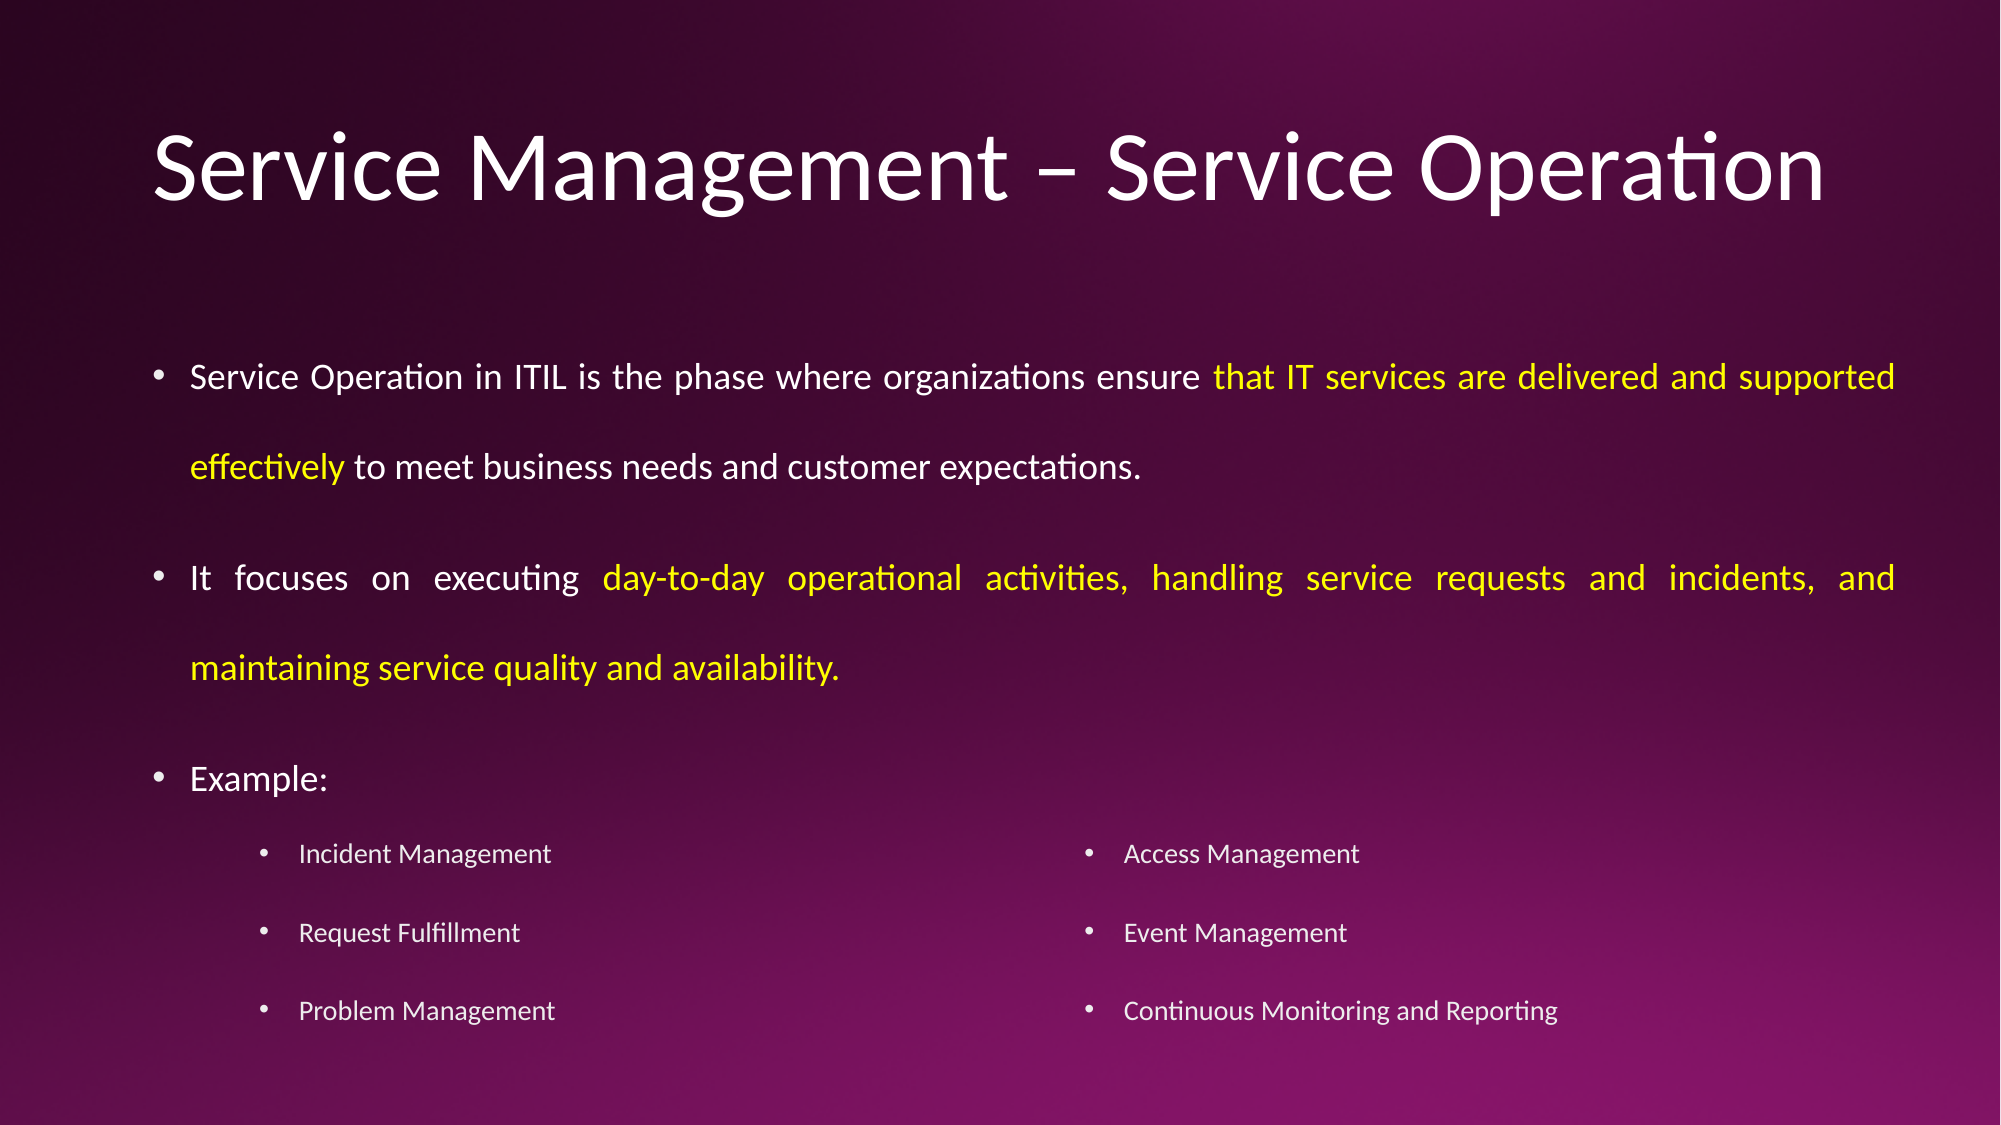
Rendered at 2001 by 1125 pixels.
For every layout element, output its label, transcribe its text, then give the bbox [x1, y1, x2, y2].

list Service Operation in ITIL is the phase where organizations ensure that IT services are delivered and supported effectively to meet business needs and customer expectations. It focuses on executing day-to-day operational activities, handling service requests and incidents, and maintaining service quality and availability. Example: [137, 299, 1912, 1088]
picture [0, 0, 2001, 1125]
title Service Management – Service Operation [137, 59, 1912, 278]
text_box Access Management Event Management Continuous Monitoring and Reporting [999, 794, 1667, 1035]
text_box Incident Management Request Fulfillment Problem Management [174, 794, 842, 1035]
